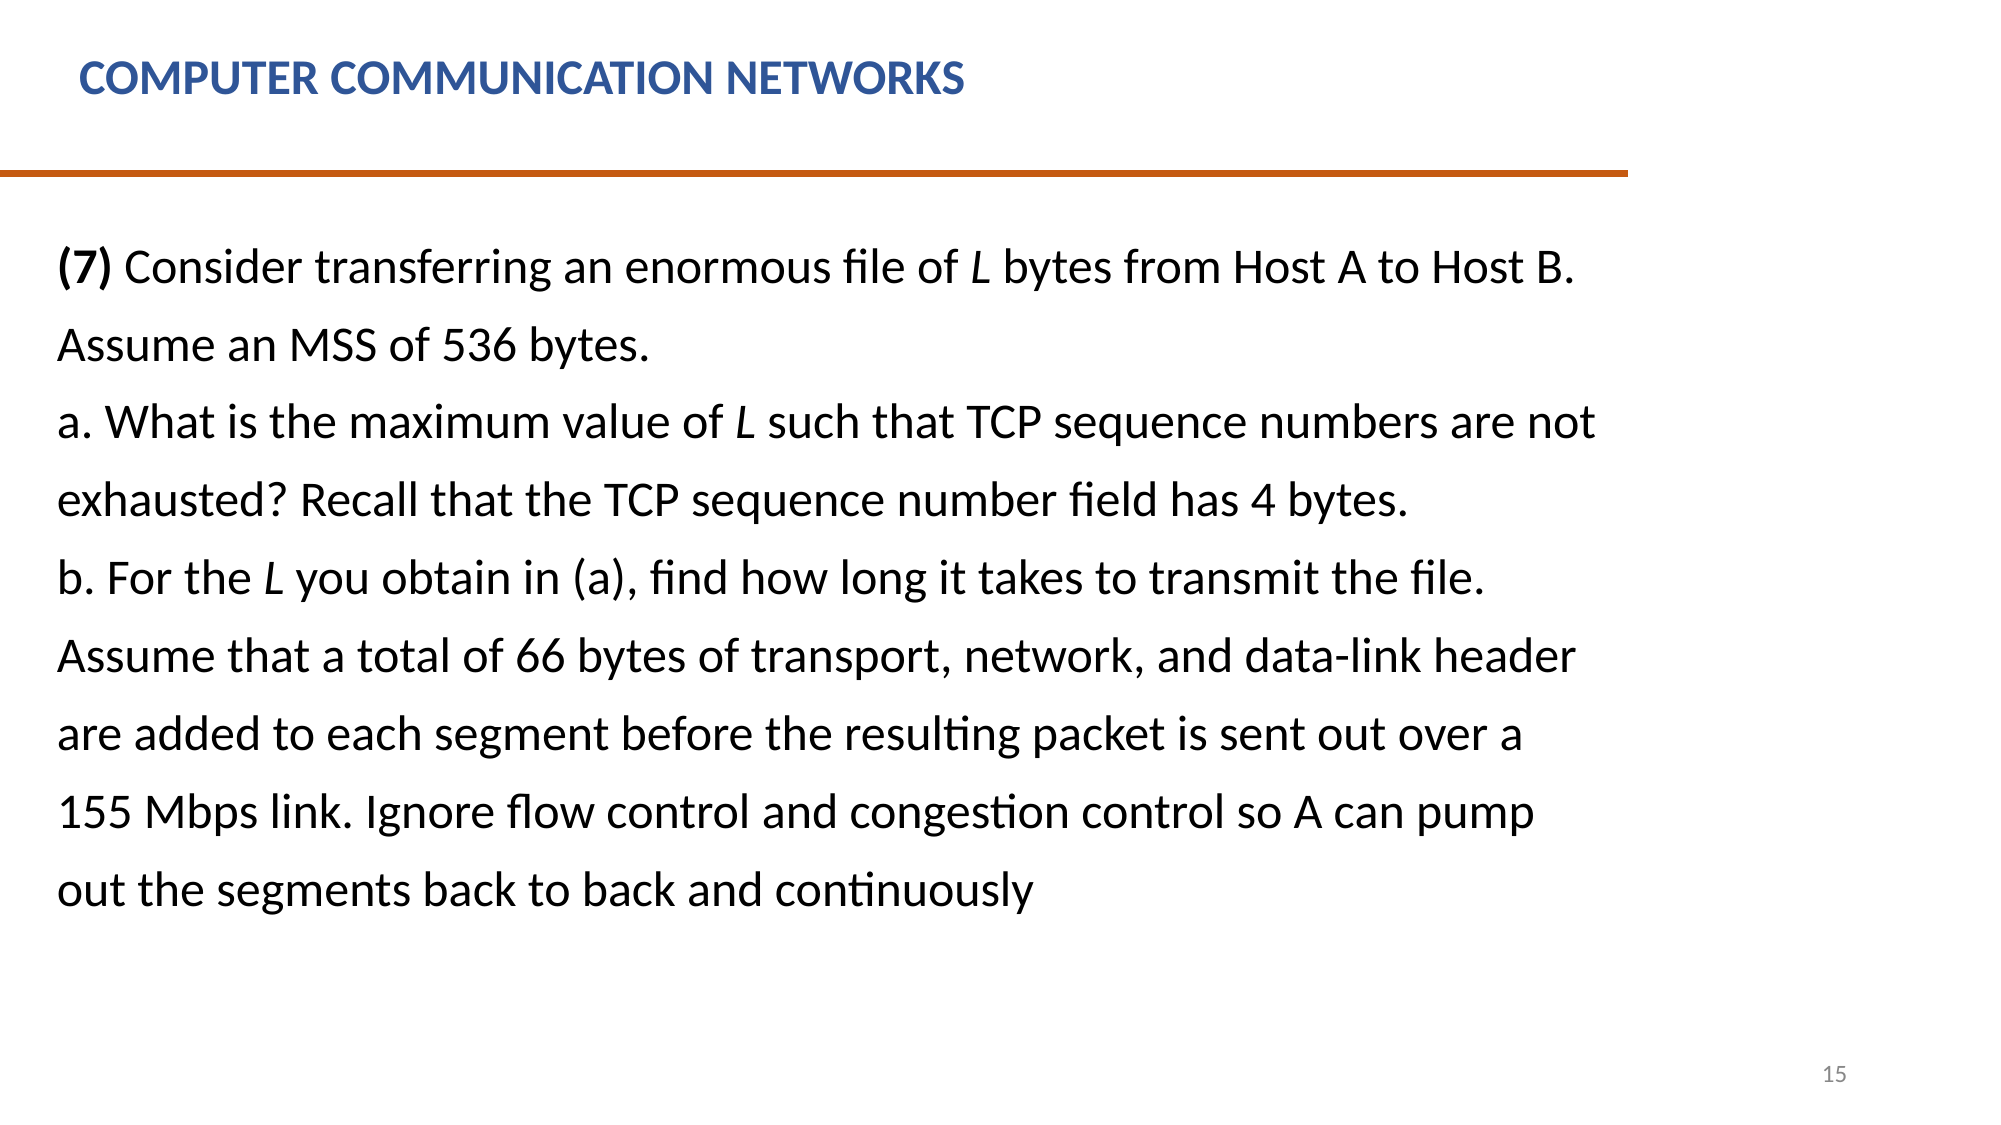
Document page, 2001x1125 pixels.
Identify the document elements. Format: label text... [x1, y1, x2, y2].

text_box COMPUTER COMMUNICATION NETWORKS [64, 36, 1295, 112]
list (7) Consider transferring an enormous file of L bytes from Host A to Host B. Assume an MSS of 536 bytes. a. What is the maximum value of L such that TCP sequence numbers are not exhausted? Recall that the TCP sequence number field has 4 bytes. b. For the L you obtain in (a), find how long it takes to transmit the file. Assume that a total of 66 bytes of transport, network, and data-link header are added to each segment before the resulting packet is sent out over a 155 Mbps link. Ignore flow control and congestion control so A can pump out the segments back to back and continuously [41, 230, 1644, 1043]
slide_number 15 [1412, 1042, 1863, 1103]
